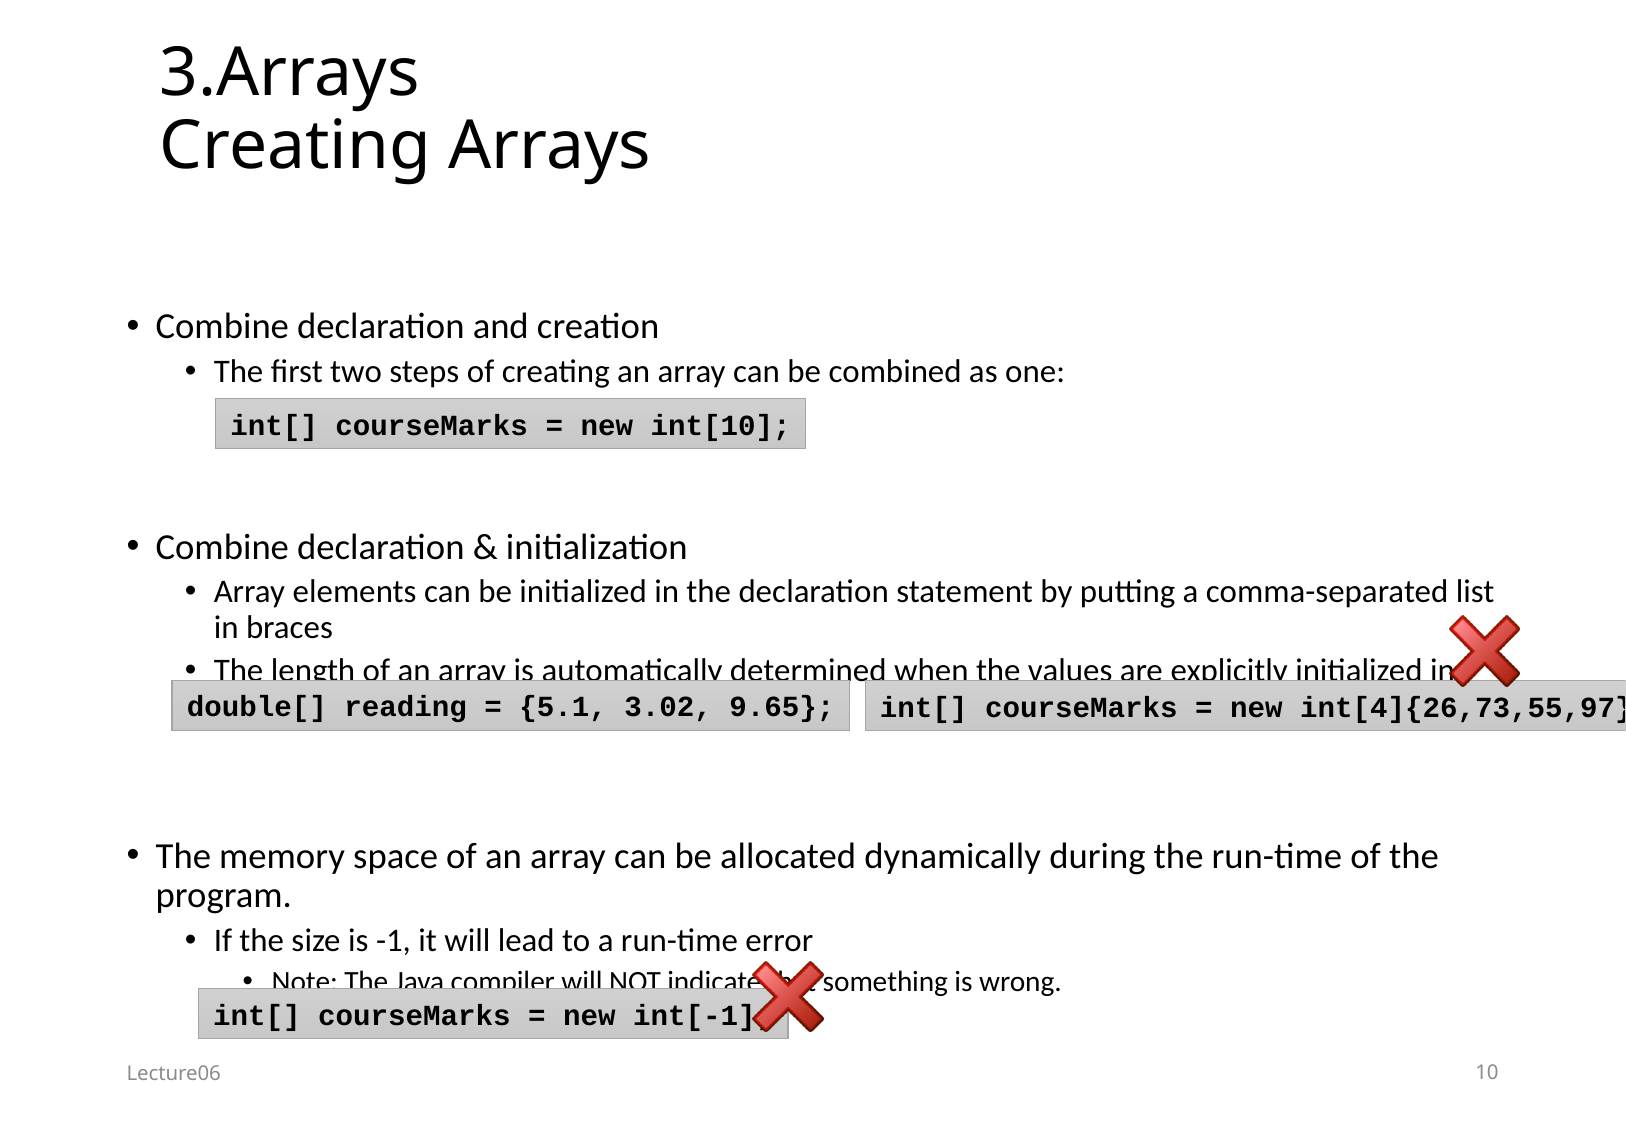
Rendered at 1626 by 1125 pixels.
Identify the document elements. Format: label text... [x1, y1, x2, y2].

text_box int[] courseMarks = new int[4]{26,73,55,97}; [865, 680, 1625, 731]
text_box int[] courseMarks = new int[-1]; [198, 988, 789, 1039]
list Combine declaration and creation The first two steps of creating an array can be combined as one: Combine declaration & initialization Array elements can be initialized in the declaration statement by putting a comma-separated list in braces The length of an array is automatically determined when the values are explicitly initialized in the declaration The memory space of an array can be allocated dynamically during the run-time of the program. If the size is -1, it will lead to a run-time error Note: The Java compiler will NOT indicate that something is wrong. [111, 299, 1514, 1014]
slide_number Lecture06 [111, 1042, 478, 1103]
slide_number 10 [1147, 1042, 1514, 1103]
picture [752, 961, 824, 1032]
text_box int[] courseMarks = new int[10]; [215, 398, 806, 449]
text_box double[] reading = {5.1, 3.02, 9.65}; [171, 680, 850, 731]
picture [1449, 615, 1520, 687]
title 3.Arrays Creating Arrays [144, 28, 1467, 191]
